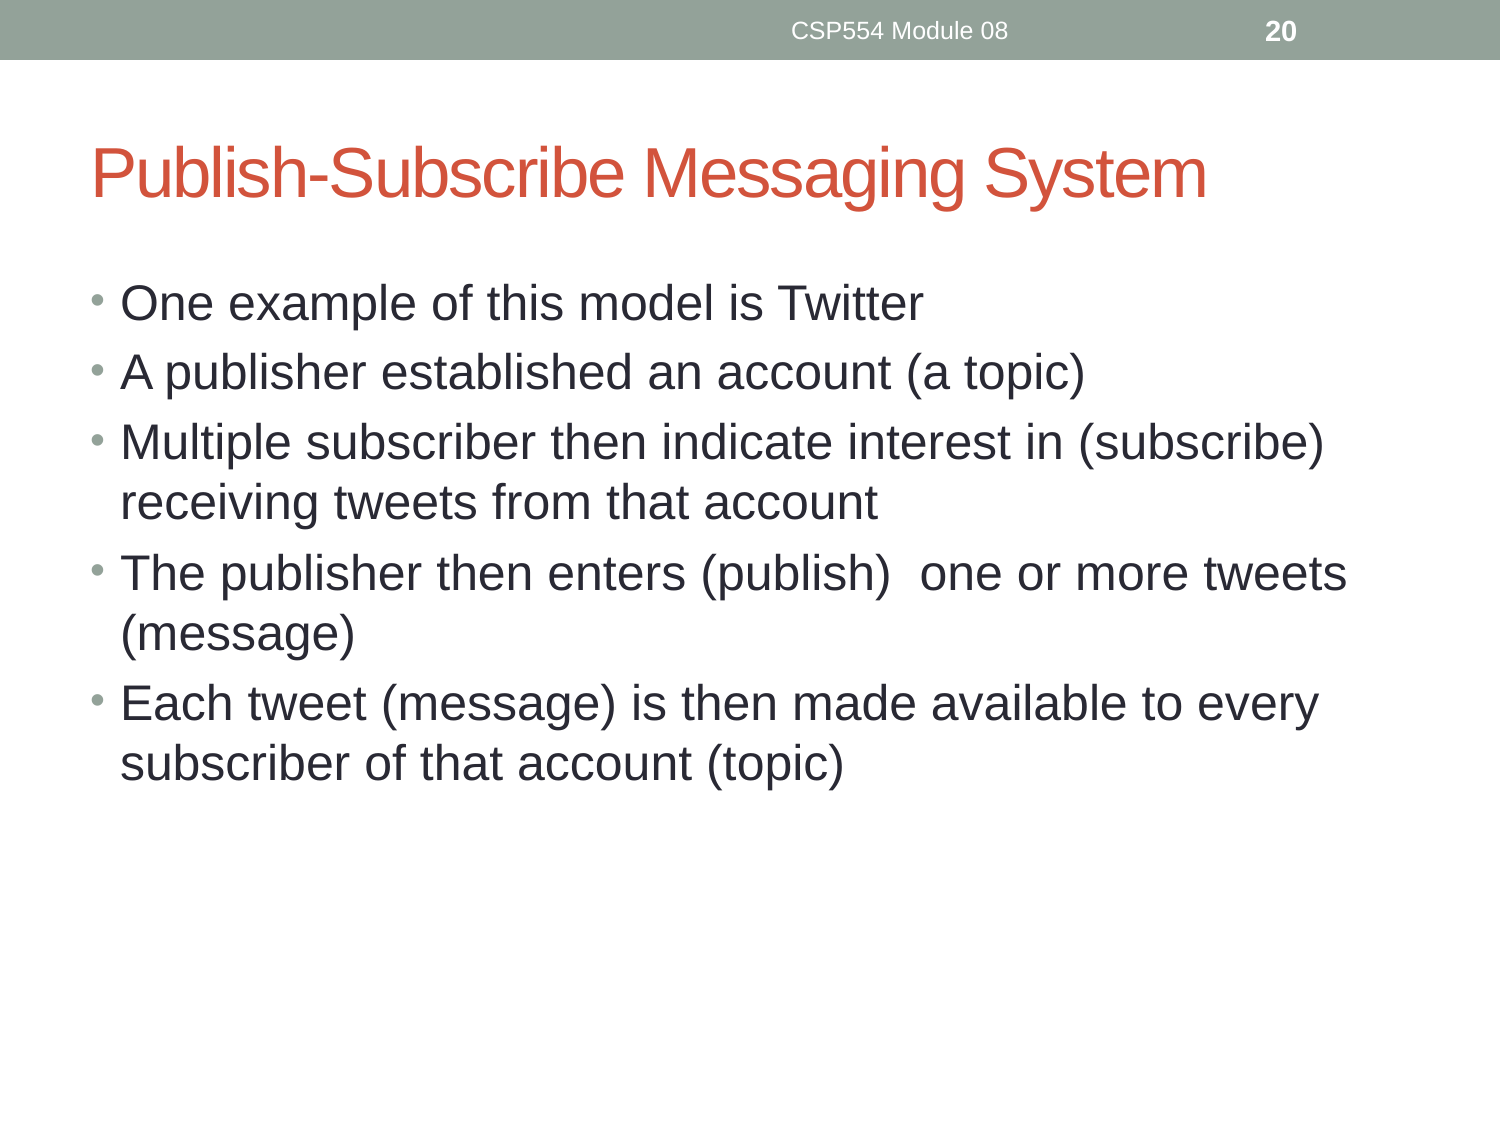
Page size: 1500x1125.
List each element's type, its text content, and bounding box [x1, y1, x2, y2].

list One example of this model is Twitter A publisher established an account (a topic) Multiple subscriber then indicate interest in (subscribe) receiving tweets from that account The publisher then enters (publish) one or more tweets (message) Each tweet (message) is then made available to every subscriber of that account (topic) [75, 262, 1425, 1063]
slide_number 20 [1250, 3, 1425, 57]
footer CSP554 Module 08 [562, 3, 1238, 57]
title Publish-Subscribe Messaging System [75, 87, 1425, 250]
